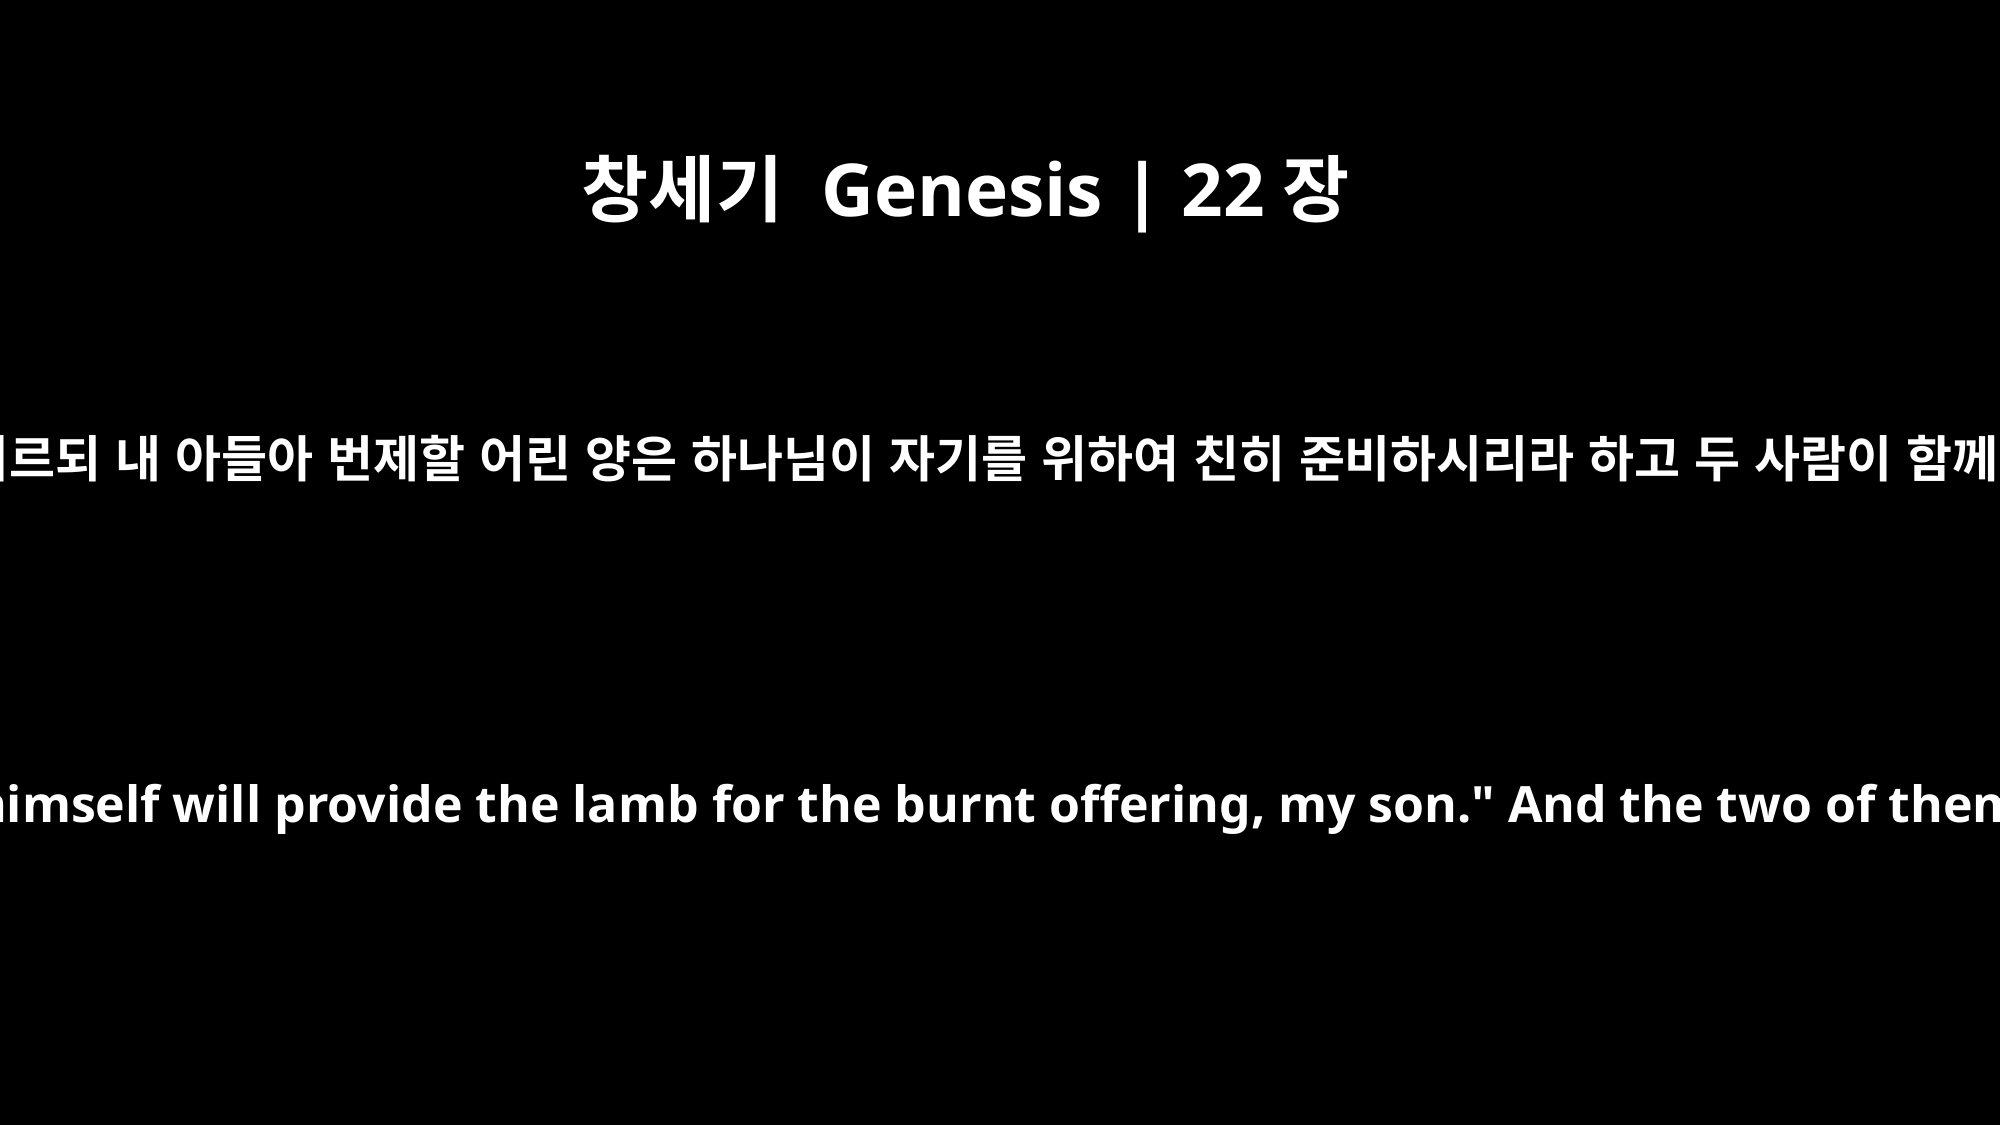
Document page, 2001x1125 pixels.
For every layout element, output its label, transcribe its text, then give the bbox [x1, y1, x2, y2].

text_box 창세기 Genesis | 22장 [566, 136, 1365, 239]
text_box 8 아브라함이 이르되 내 아들아 번제할 어린 양은 하나님이 자기를 위하여 친히 준비하시리라 하고 두 사람이 함께 나아가서 [0, 359, 2000, 495]
text_box Abraham answered, "God himself will provide the lamb for the burnt offering, my son." And the two of them went on together. [0, 764, 2000, 840]
